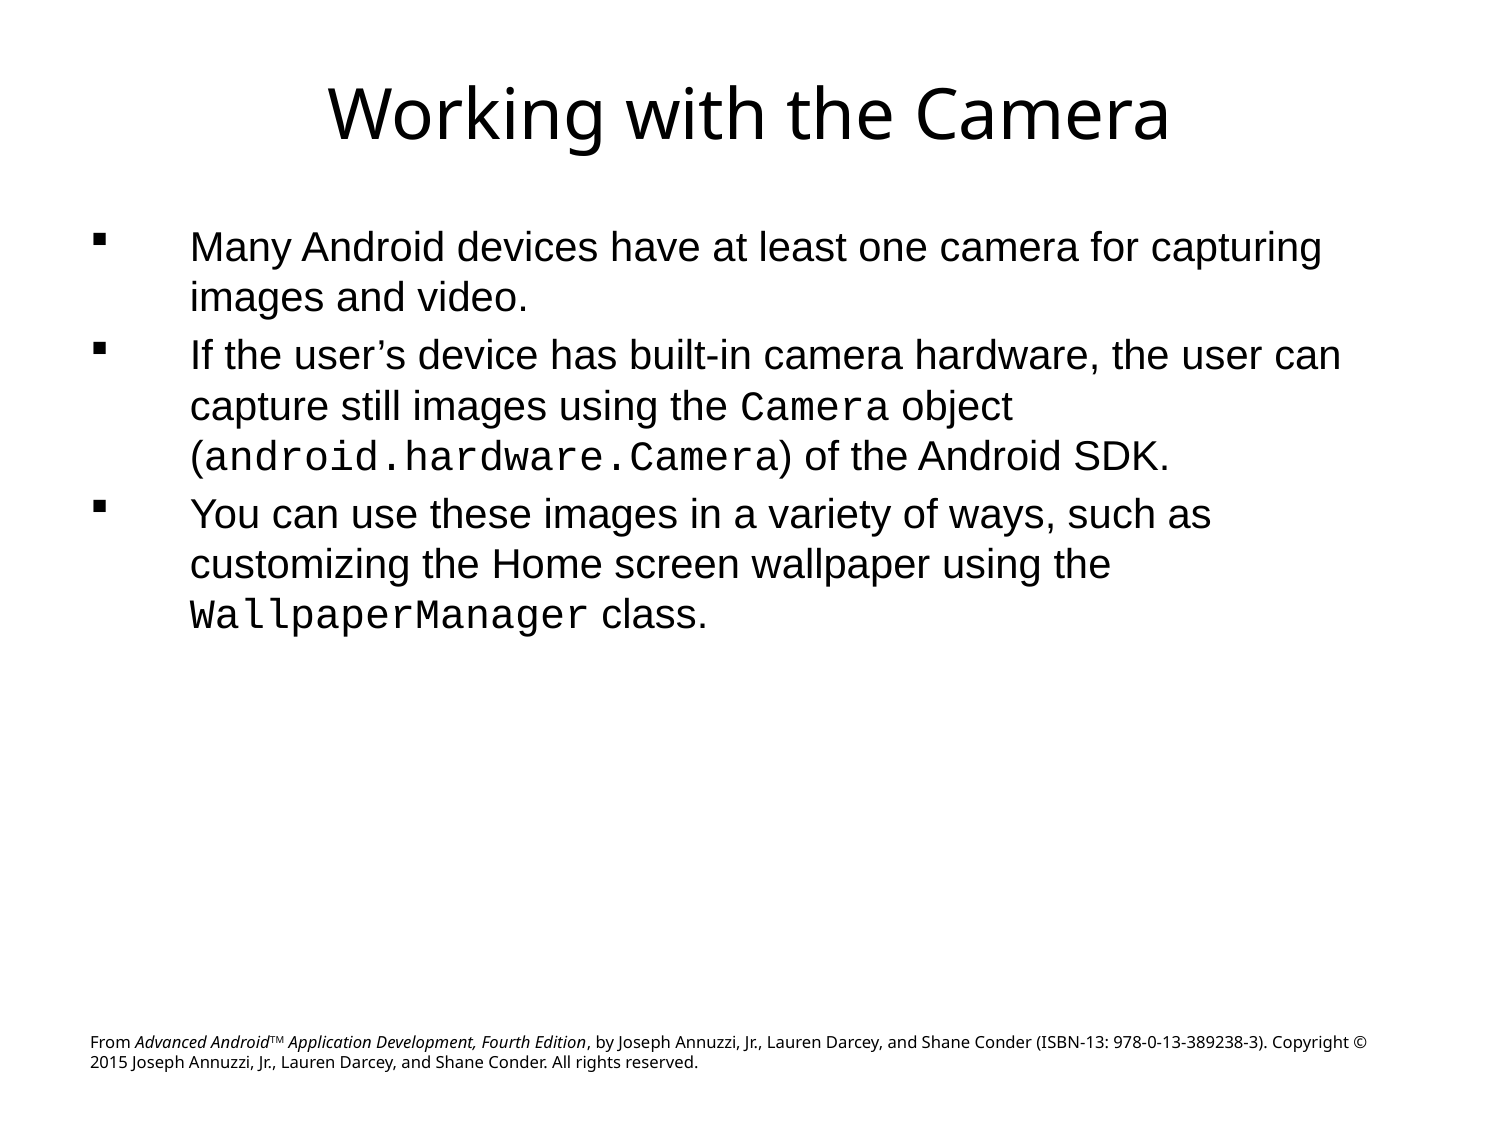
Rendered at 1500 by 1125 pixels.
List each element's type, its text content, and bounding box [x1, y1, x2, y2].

list Many Android devices have at least one camera for capturing images and video. If the user’s device has built-in camera hardware, the user can capture still images using the Camera object (android.hardware.Camera) of the Android SDK. You can use these images in a variety of ways, such as customizing the Home screen wallpaper using the WallpaperManager class. [75, 212, 1425, 1005]
footer From Advanced AndroidTM Application Development, Fourth Edition, by Joseph Annuzzi, Jr., Lauren Darcey, and Shane Conder (ISBN-13: 978-0-13-389238-3). Copyright © 2015 Joseph Annuzzi, Jr., Lauren Darcey, and Shane Conder. All rights reserved. [74, 1024, 1426, 1103]
title Working with the Camera [75, 45, 1425, 188]
